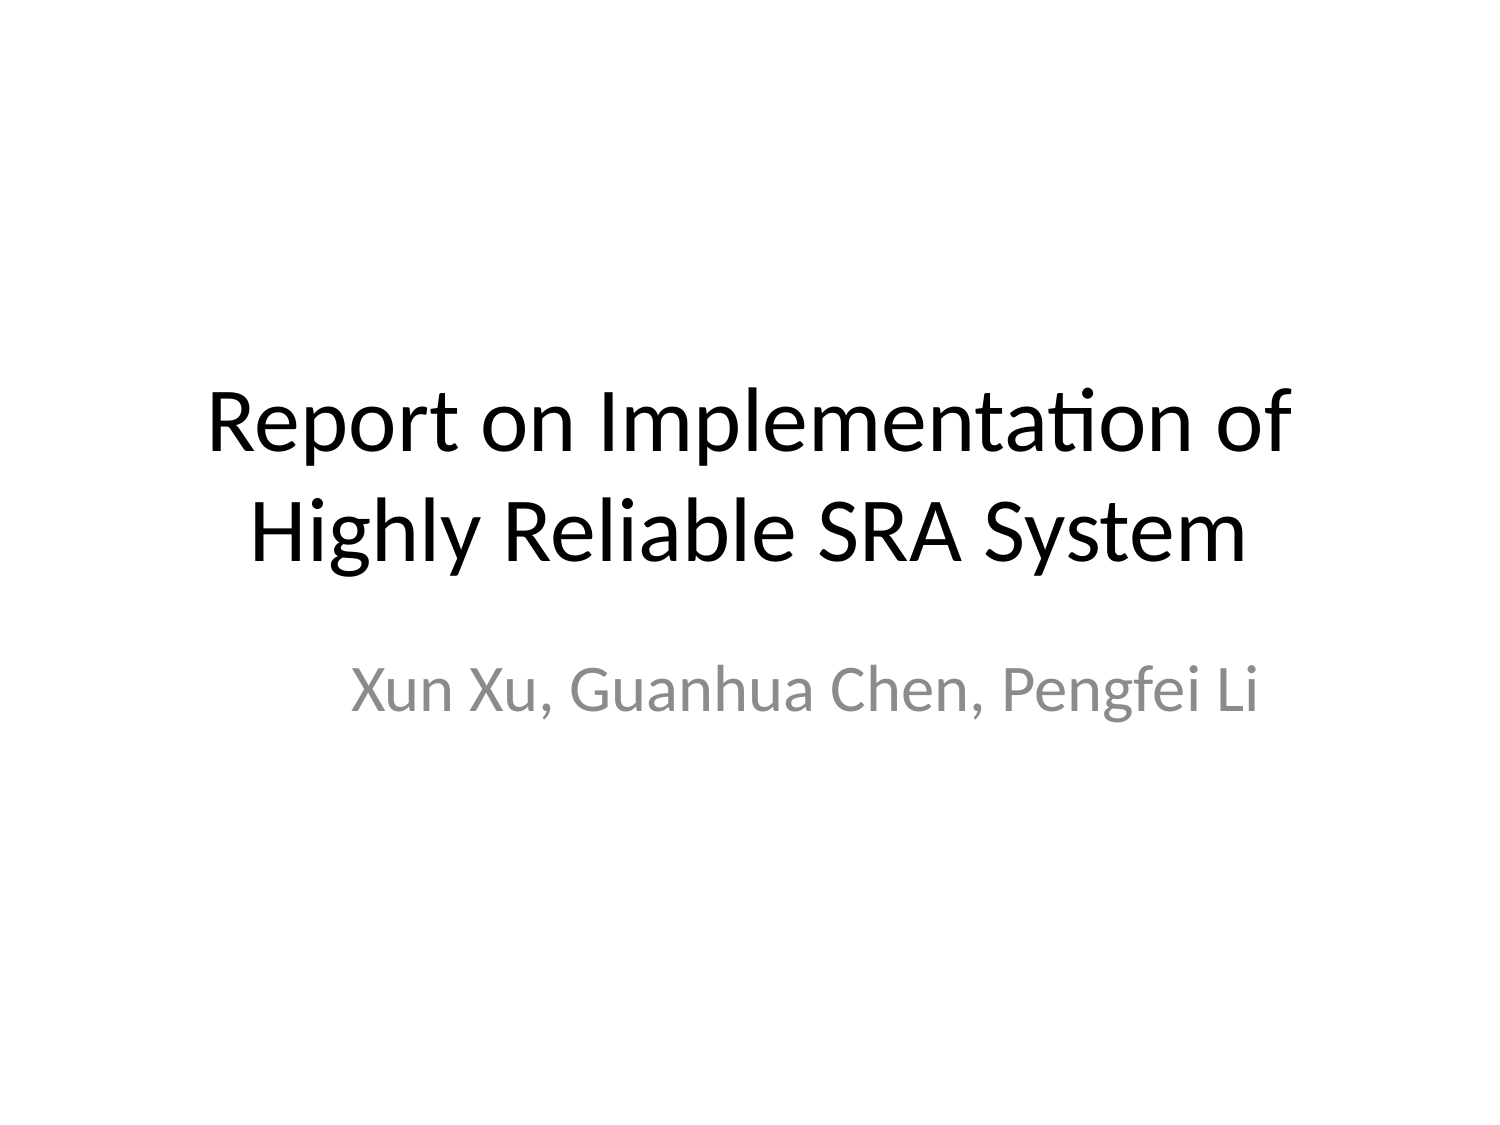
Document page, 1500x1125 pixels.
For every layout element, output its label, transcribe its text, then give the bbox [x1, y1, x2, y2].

subtitle Xun Xu, Guanhua Chen, Pengfei Li [225, 637, 1275, 925]
title Report on Implementation of Highly Reliable SRA System [112, 349, 1388, 591]
